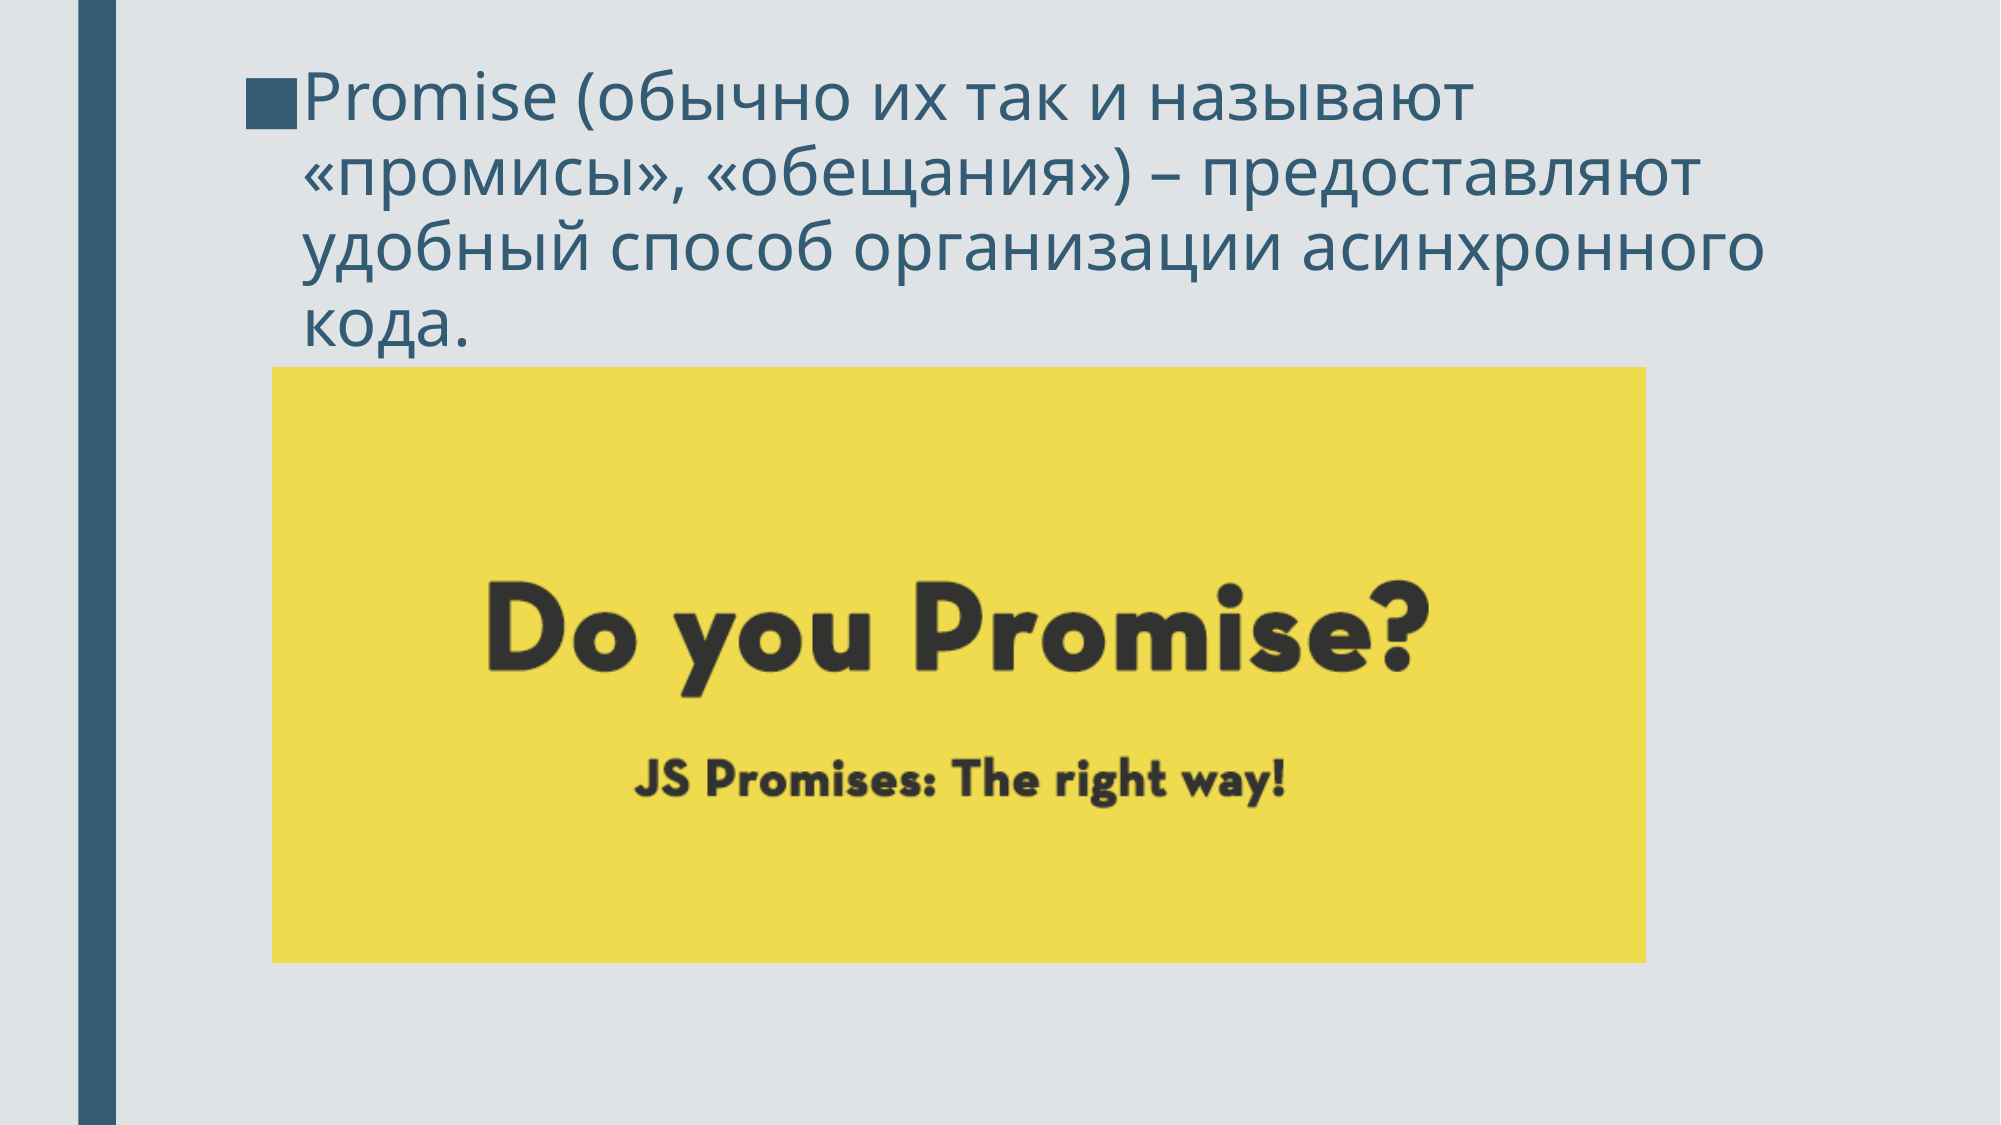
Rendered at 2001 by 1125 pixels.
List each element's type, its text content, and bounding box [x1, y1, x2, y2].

picture [272, 367, 1646, 963]
list Promise (обычно их так и называют «промисы», «обещания») – предоставляют удобный способ организации асинхронного кода. [225, 53, 1800, 963]
